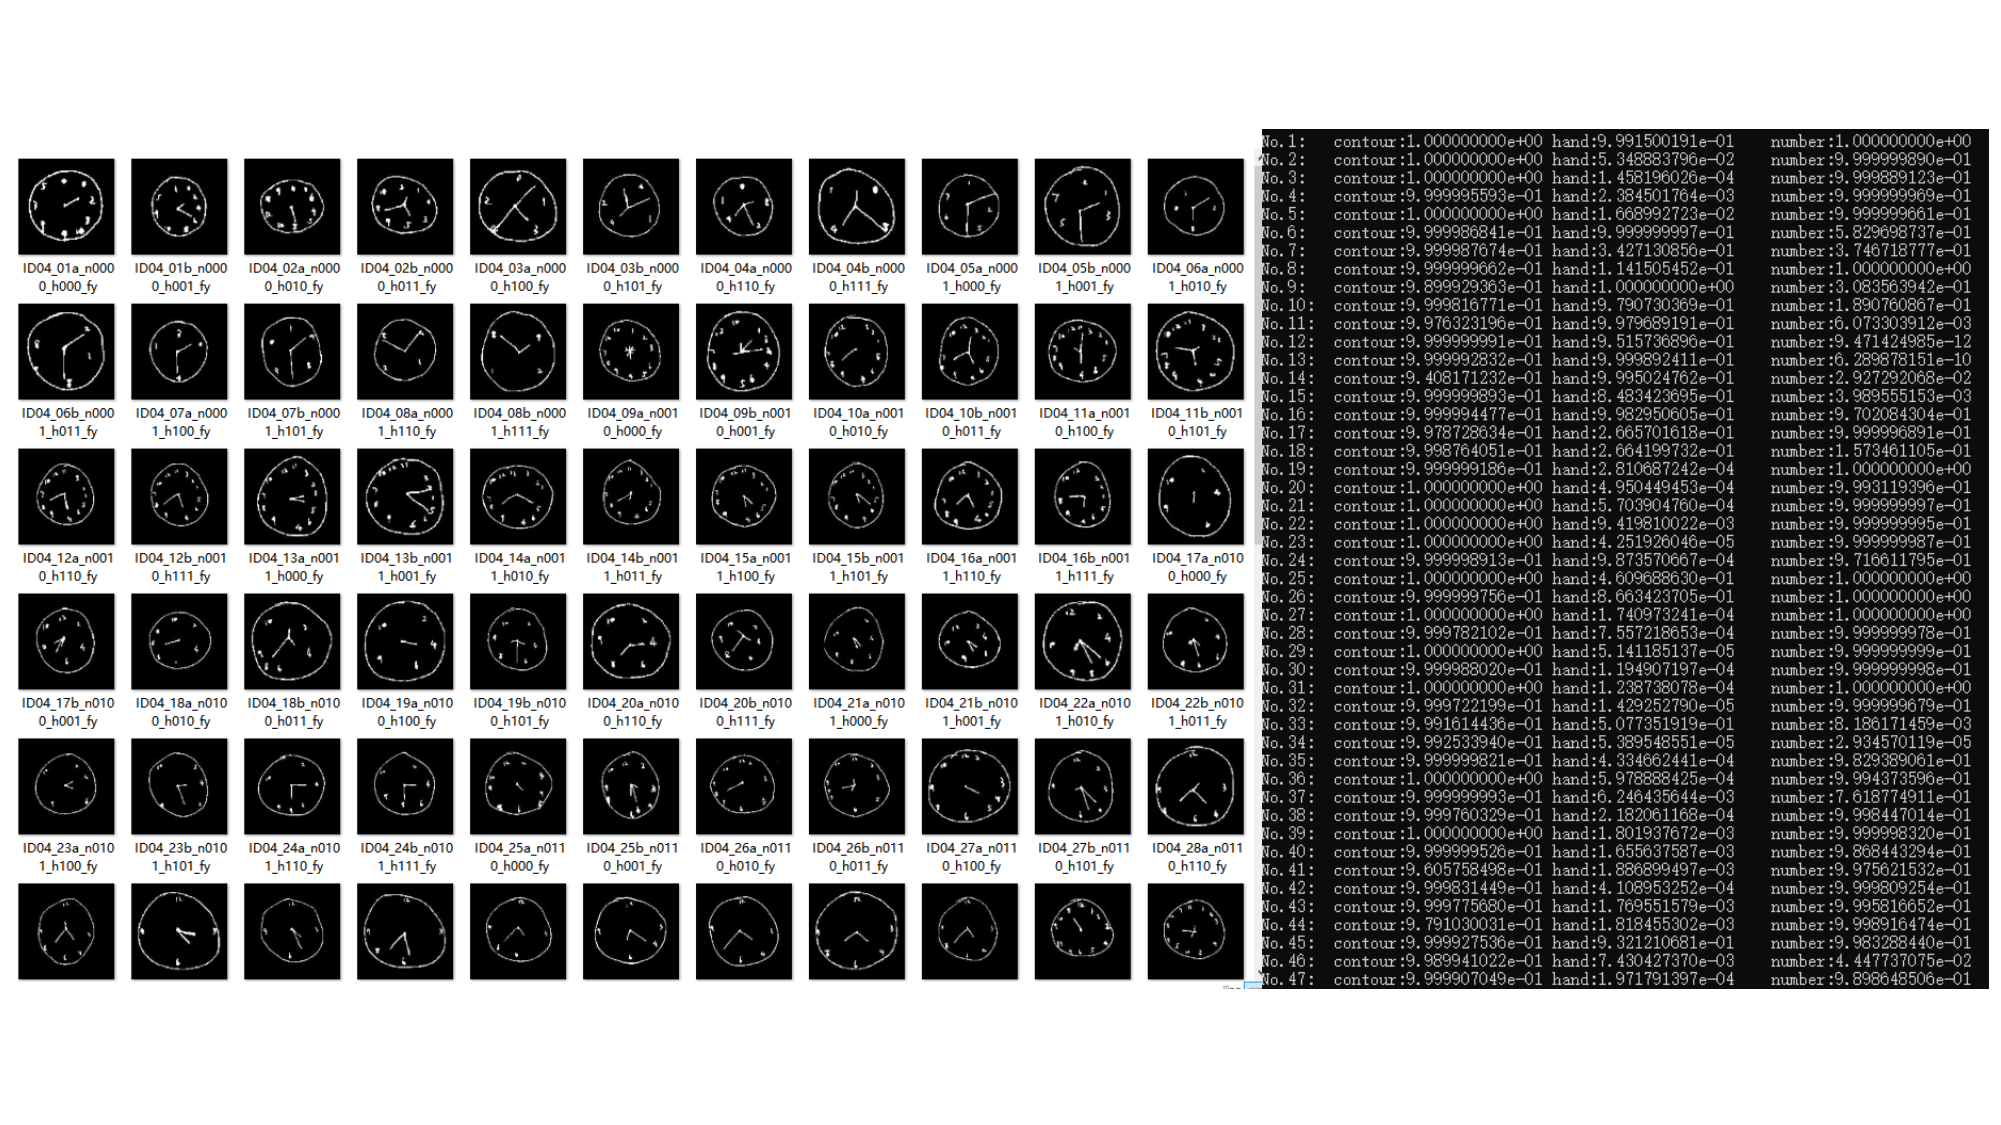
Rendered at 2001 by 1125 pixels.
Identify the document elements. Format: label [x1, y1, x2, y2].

picture [11, 129, 1989, 989]
